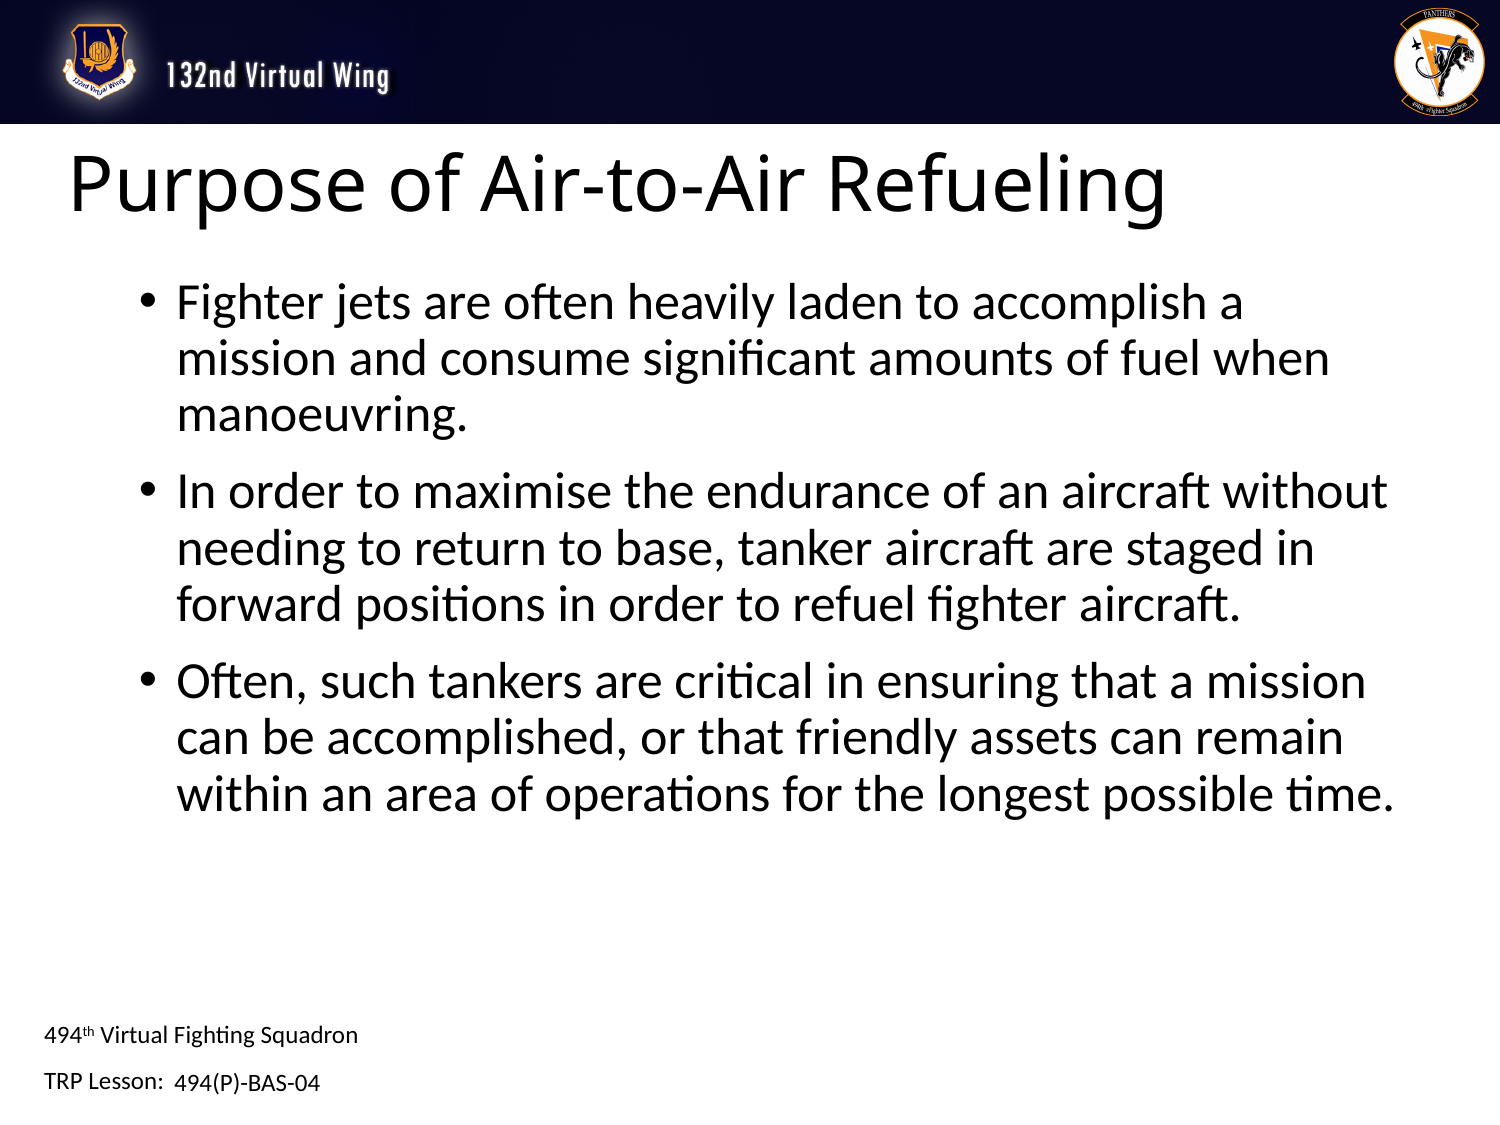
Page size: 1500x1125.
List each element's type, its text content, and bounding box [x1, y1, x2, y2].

title Purpose of Air-to-Air Refueling [53, 137, 1347, 268]
picture [0, 0, 1500, 124]
list Fighter jets are often heavily laden to accomplish a mission and consume significant amounts of fuel when manoeuvring. In order to maximise the endurance of an aircraft without needing to return to base, tanker aircraft are staged in forward positions in order to refuel fighter aircraft. Often, such tankers are critical in ensuring that a mission can be accomplished, or that friendly assets can remain within an area of operations for the longest possible time. [123, 267, 1418, 981]
text_box 494(P)-BAS-04 [159, 1058, 396, 1104]
